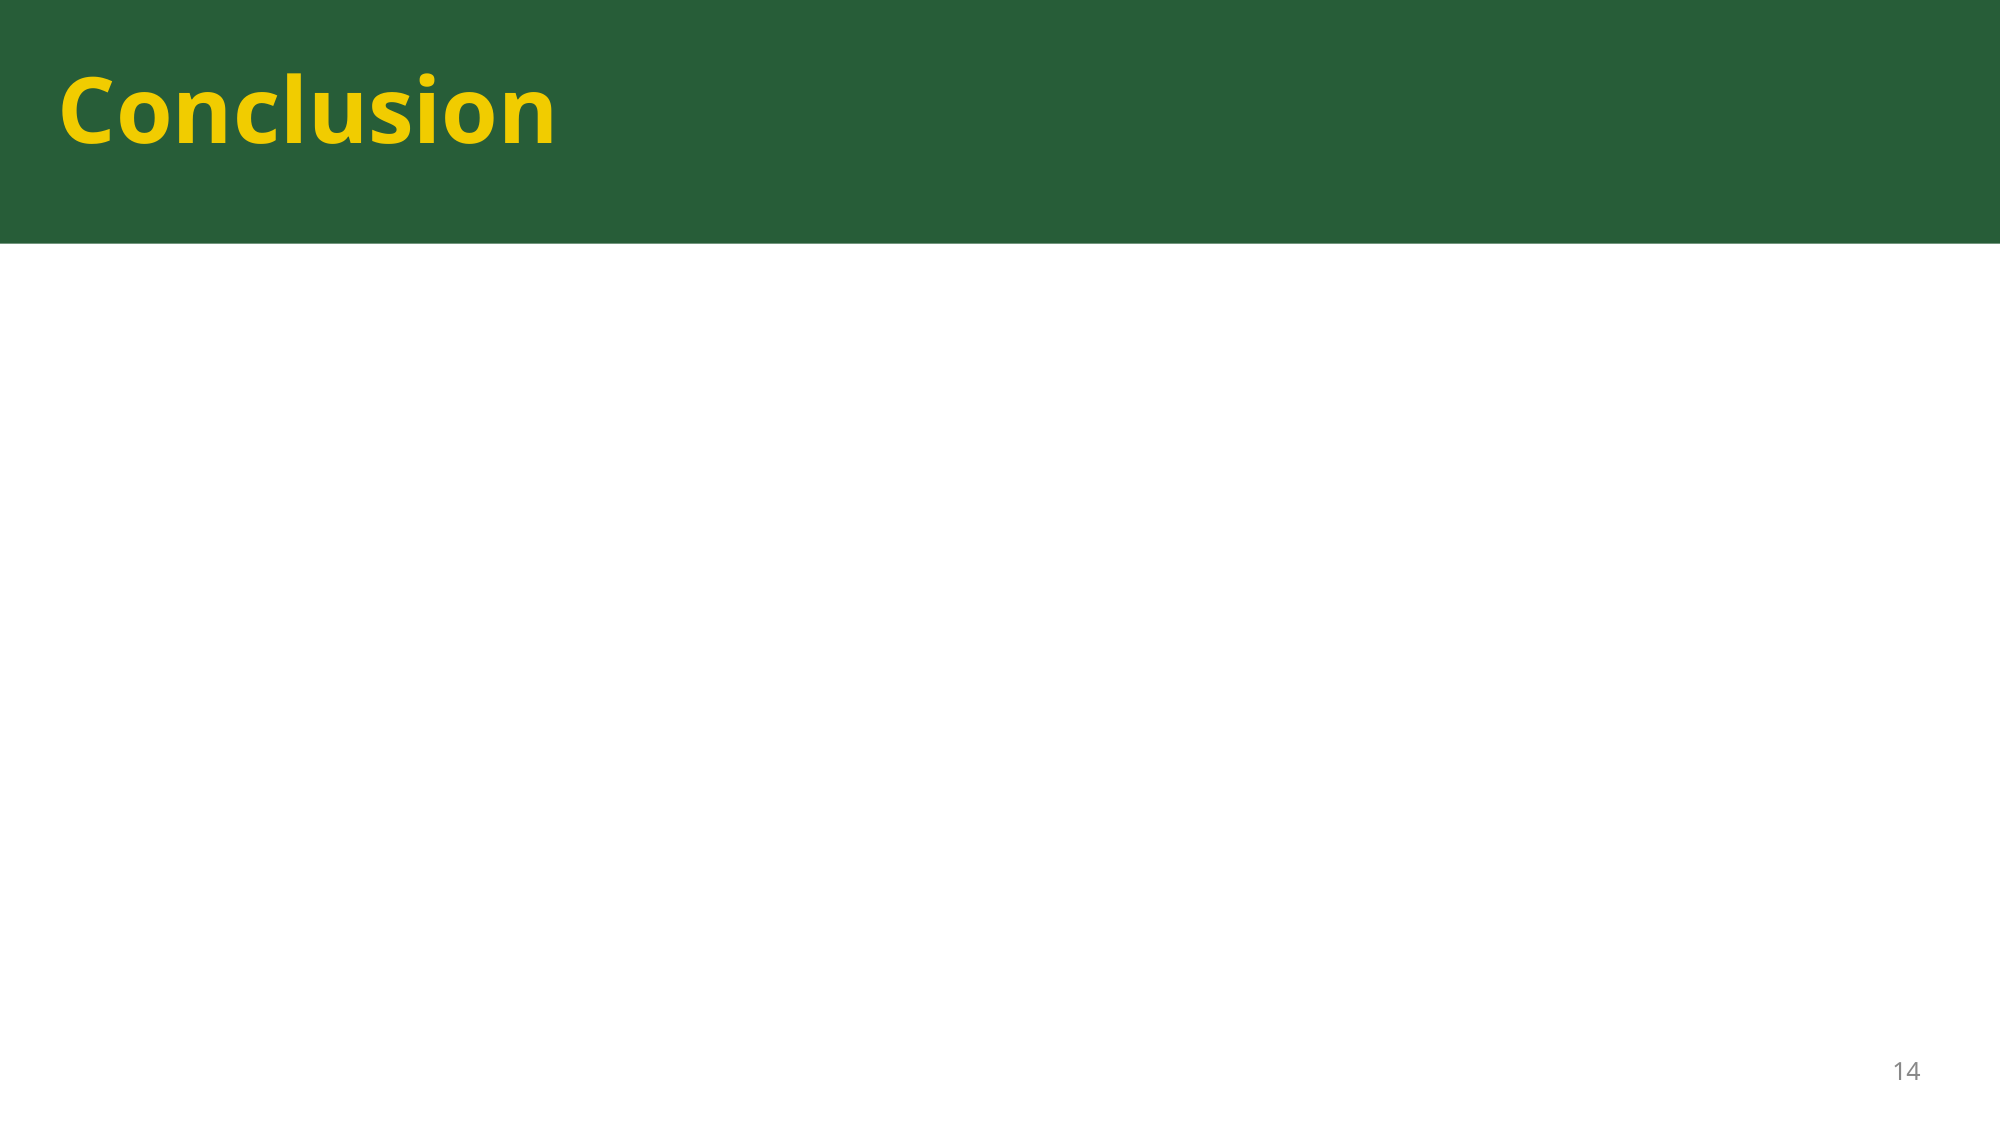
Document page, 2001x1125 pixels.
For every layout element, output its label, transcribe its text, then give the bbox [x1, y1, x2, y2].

slide_number 14 [1448, 1042, 1936, 1103]
title Conclusion [57, 64, 1936, 190]
